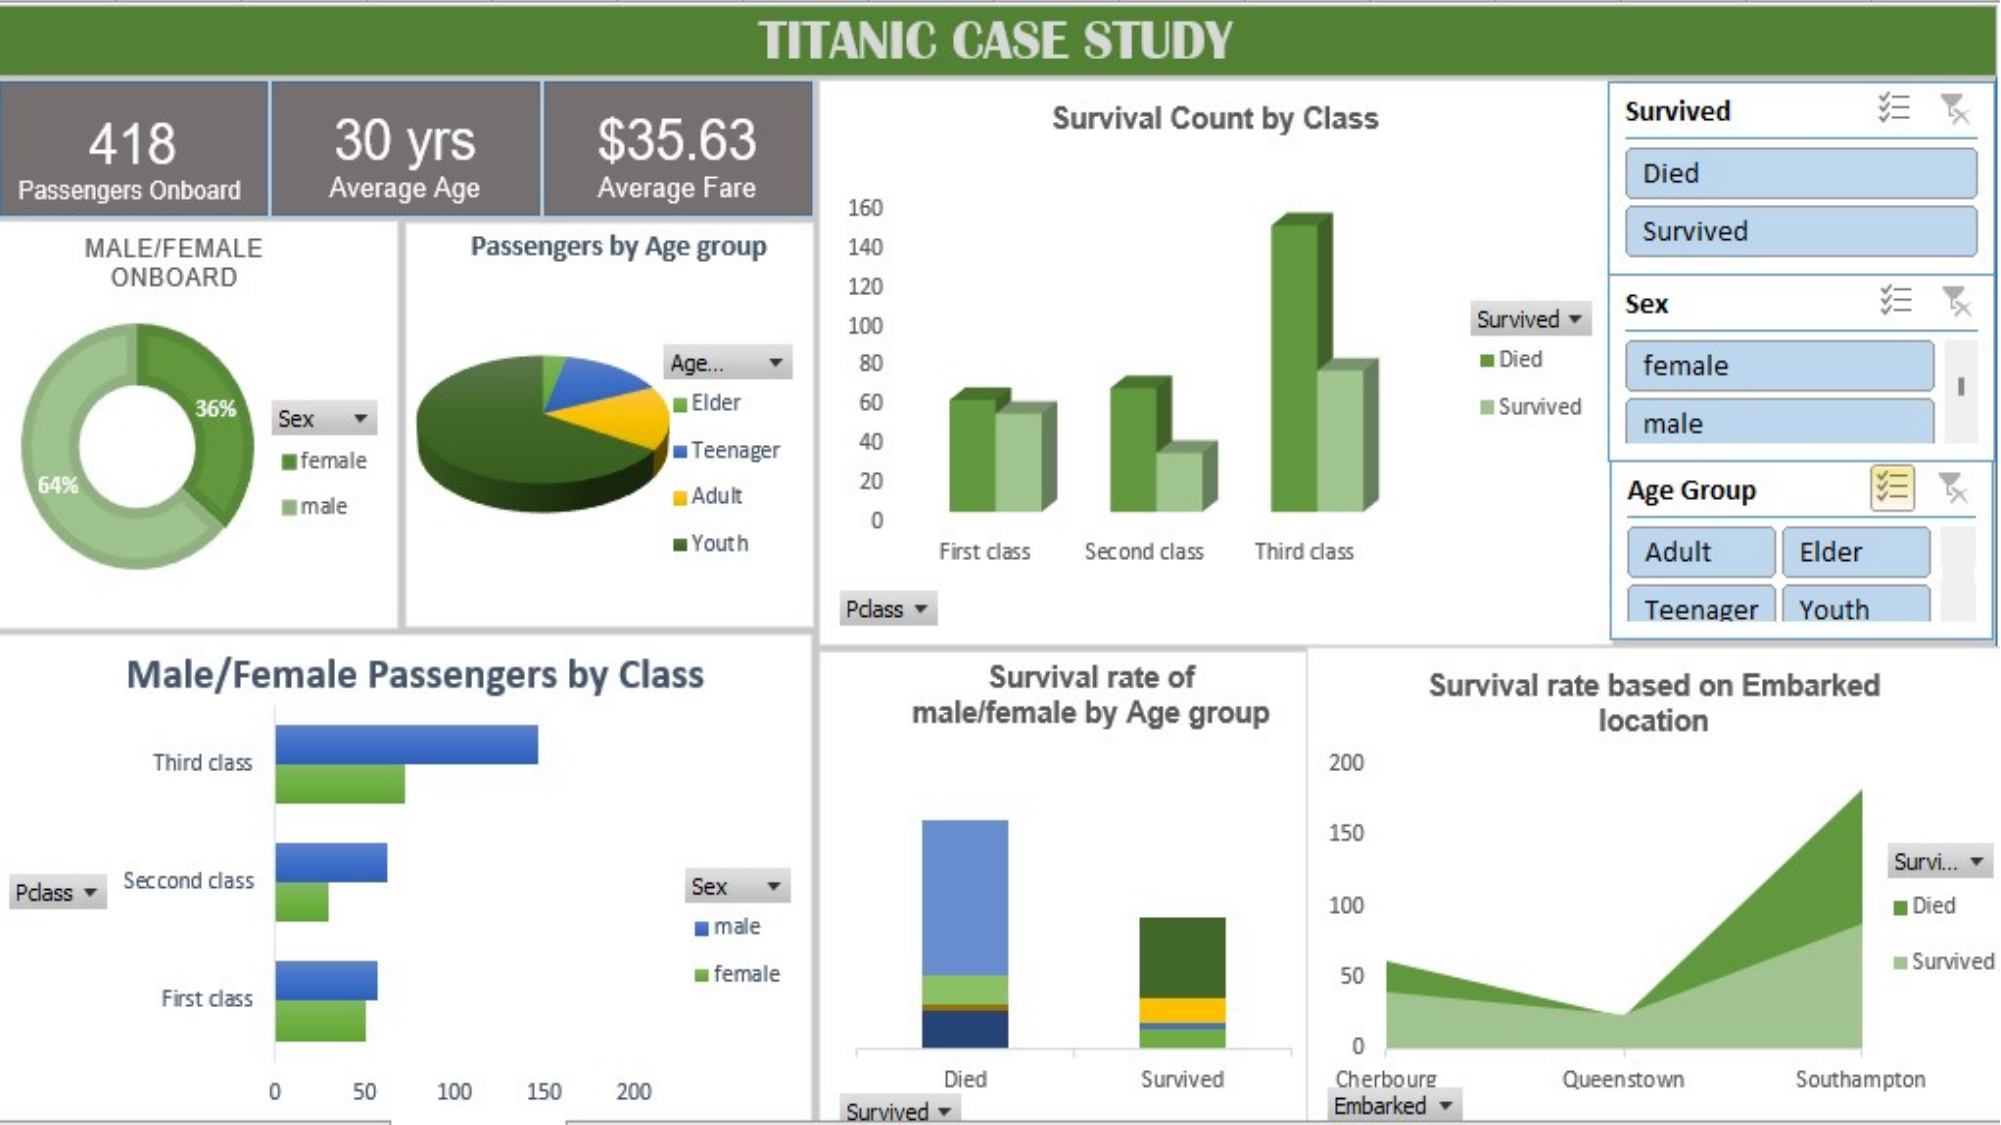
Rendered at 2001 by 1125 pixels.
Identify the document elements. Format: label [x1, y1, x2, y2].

list [0, 0, 2000, 1125]
